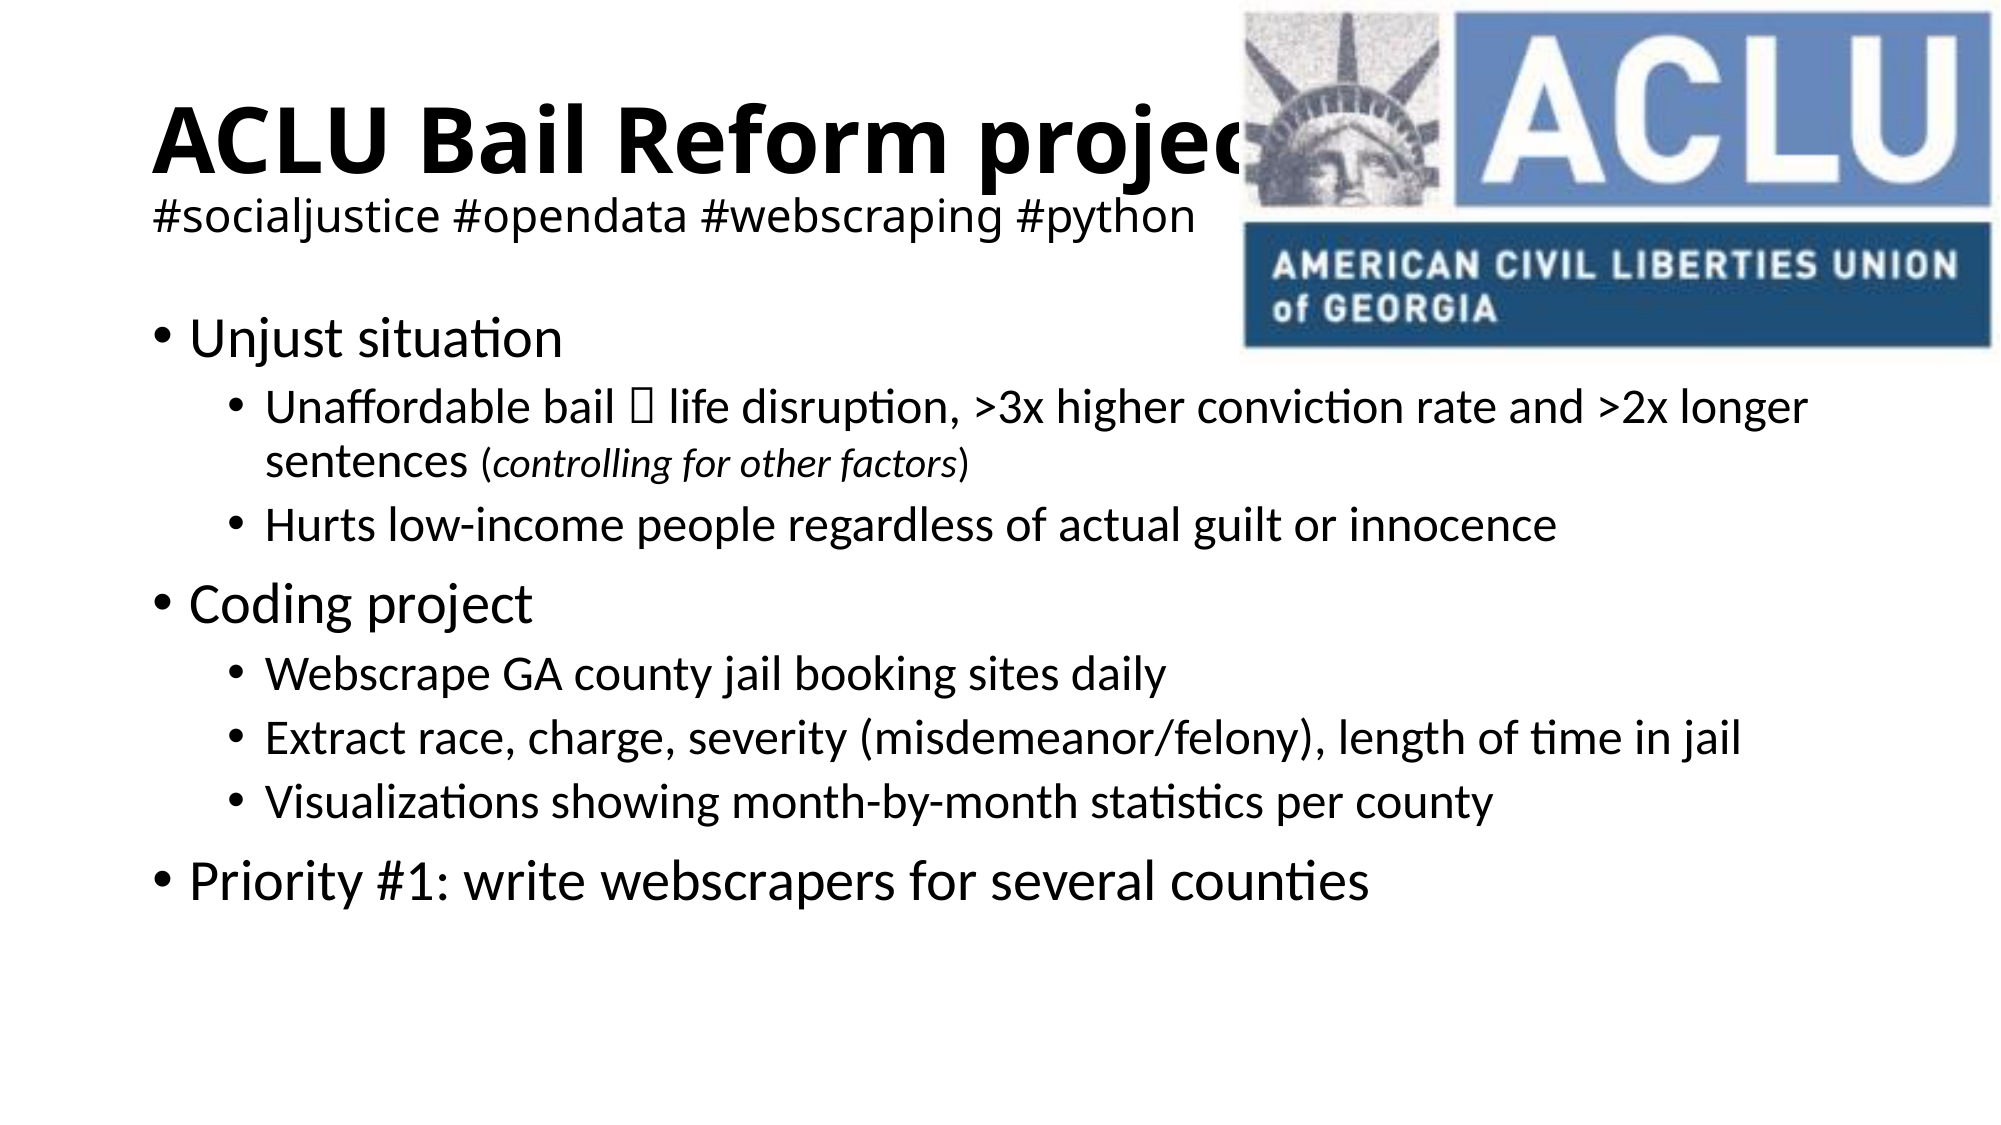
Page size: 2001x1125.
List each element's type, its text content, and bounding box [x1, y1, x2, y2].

title ACLU Bail Reform project #socialjustice #opendata #webscraping #python [137, 59, 1239, 278]
picture [1239, 0, 2000, 367]
list Unjust situation Unaffordable bail  life disruption, >3x higher conviction rate and >2x longer sentences (controlling for other factors) Hurts low-income people regardless of actual guilt or innocence Coding project Webscrape GA county jail booking sites daily Extract race, charge, severity (misdemeanor/felony), length of time in jail Visualizations showing month-by-month statistics per county Priority #1: write webscrapers for several counties [137, 299, 1863, 1014]
